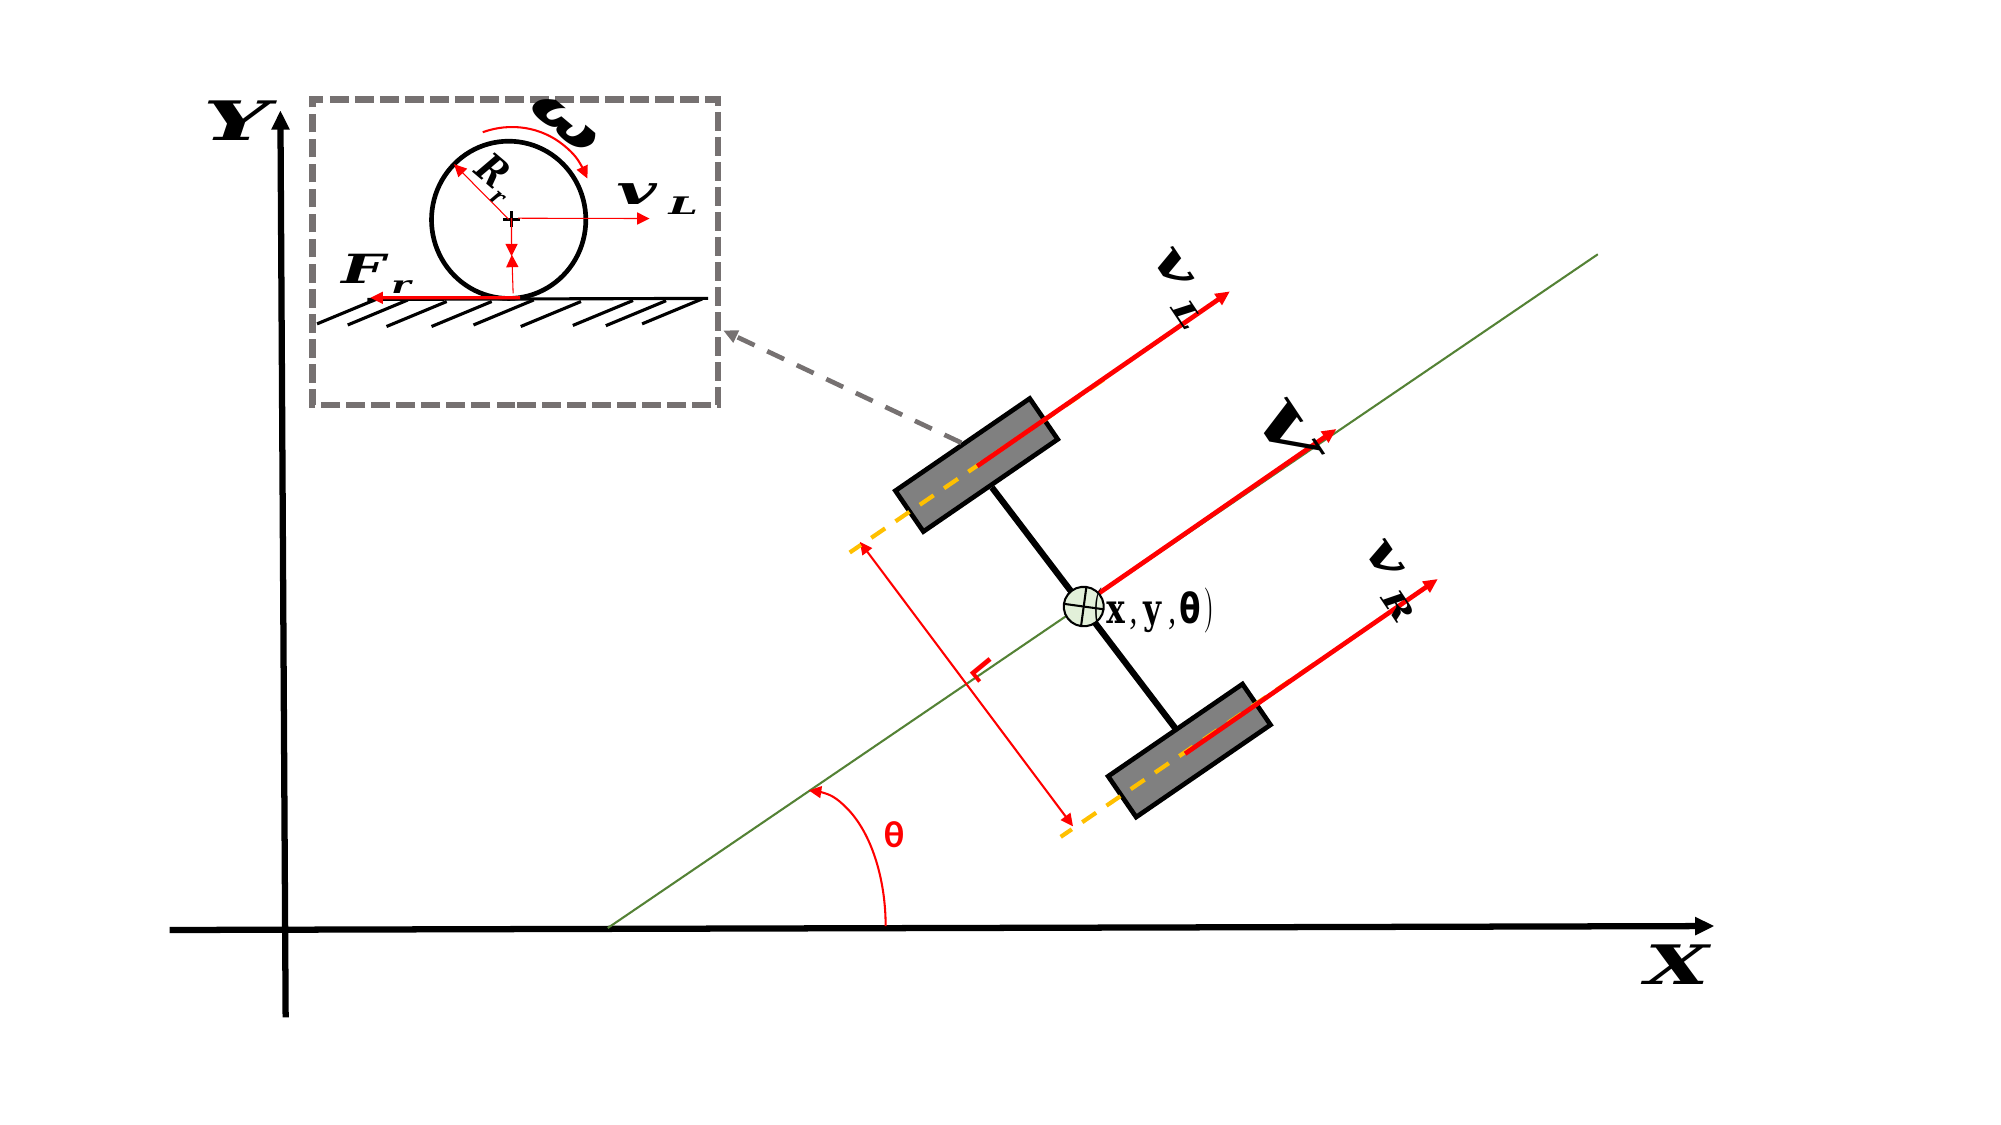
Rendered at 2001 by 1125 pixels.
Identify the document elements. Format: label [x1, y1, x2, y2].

text_box [169, 92, 1715, 1062]
